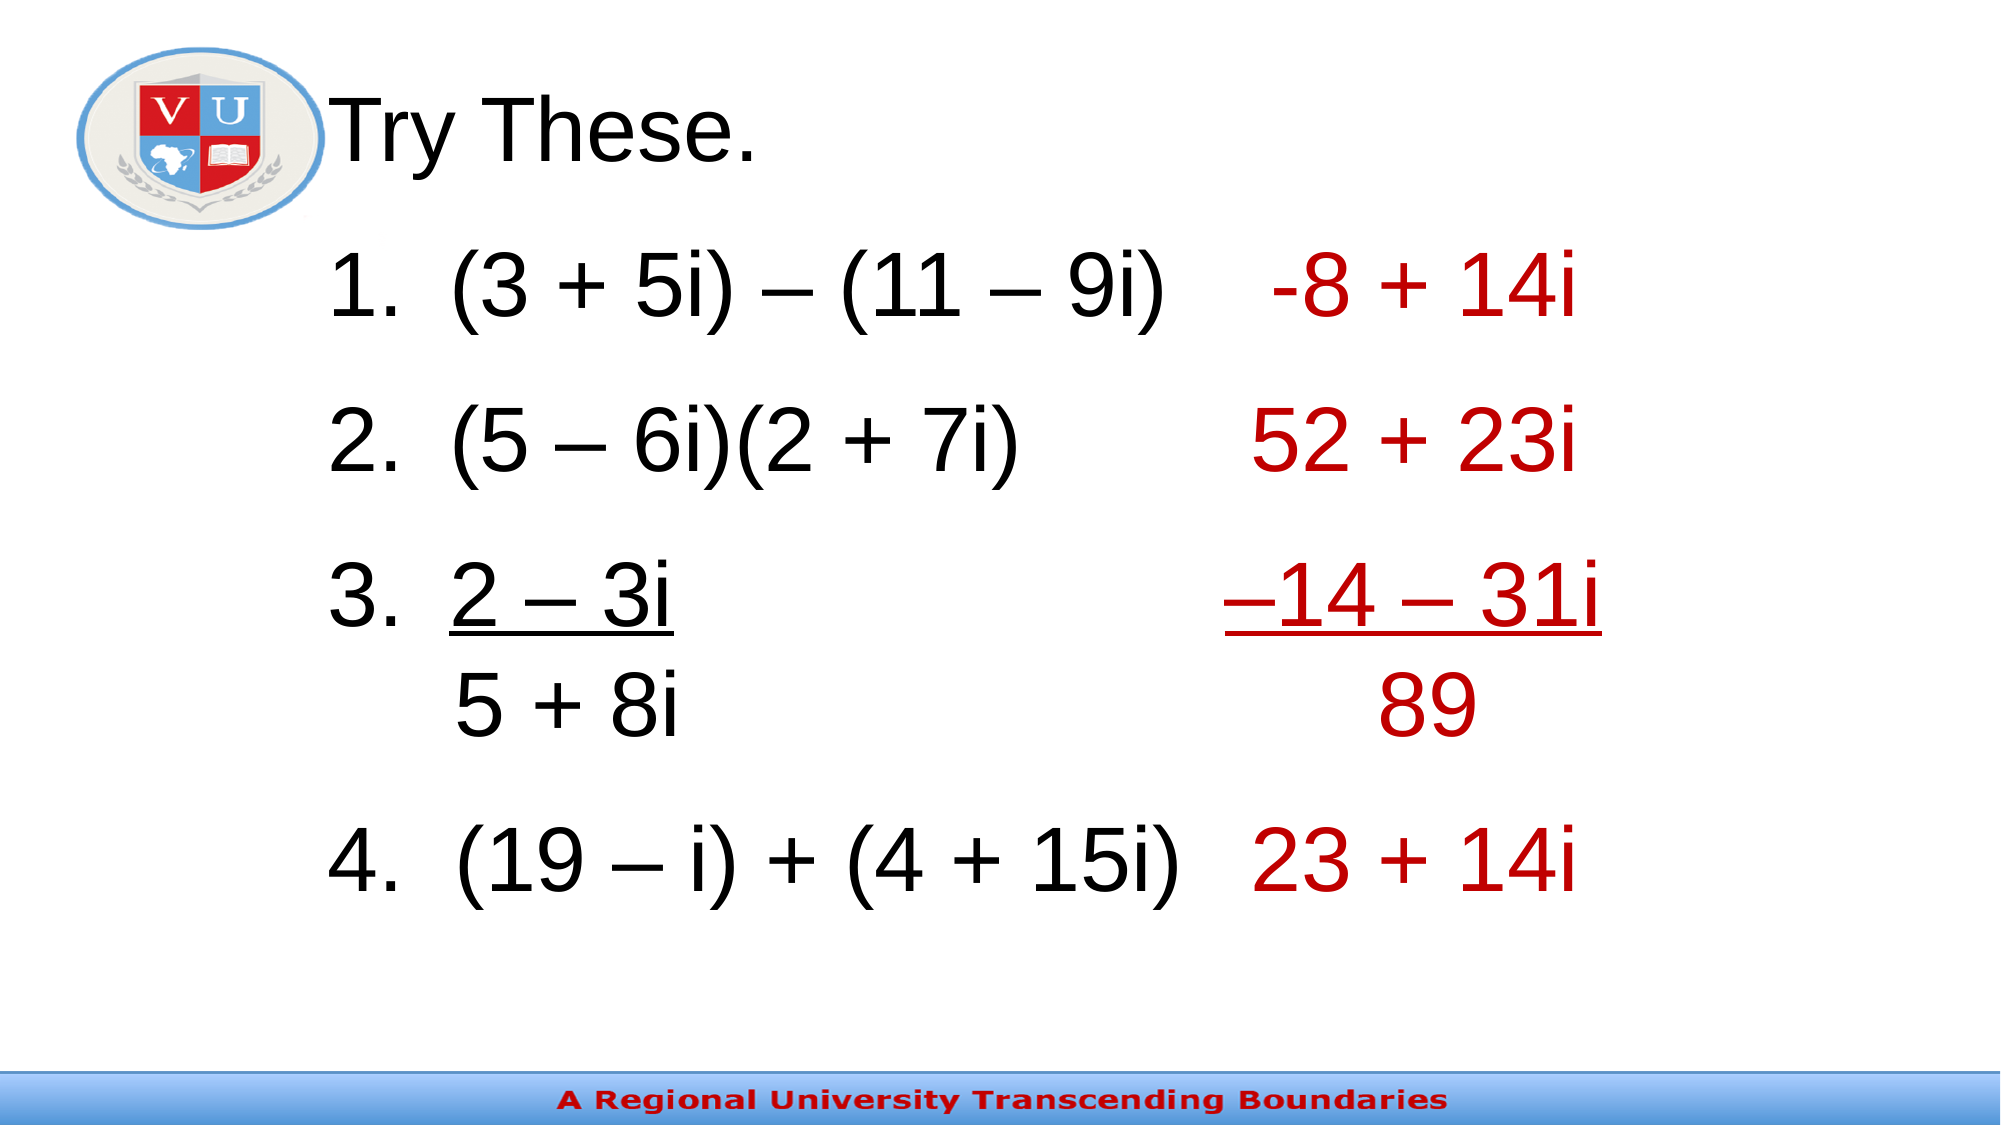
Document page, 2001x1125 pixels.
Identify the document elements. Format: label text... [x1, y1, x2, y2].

picture [0, 0, 2001, 1125]
text_box Try These. (3 + 5i) – (11 – 9i) -8 + 14i (5 – 6i)(2 + 7i) 52 + 23i 2 – 3i –14 – 31i 5 + 8i 89 4. (19 – i) + (4 + 15i) 23 + 14i [312, 62, 1700, 1027]
